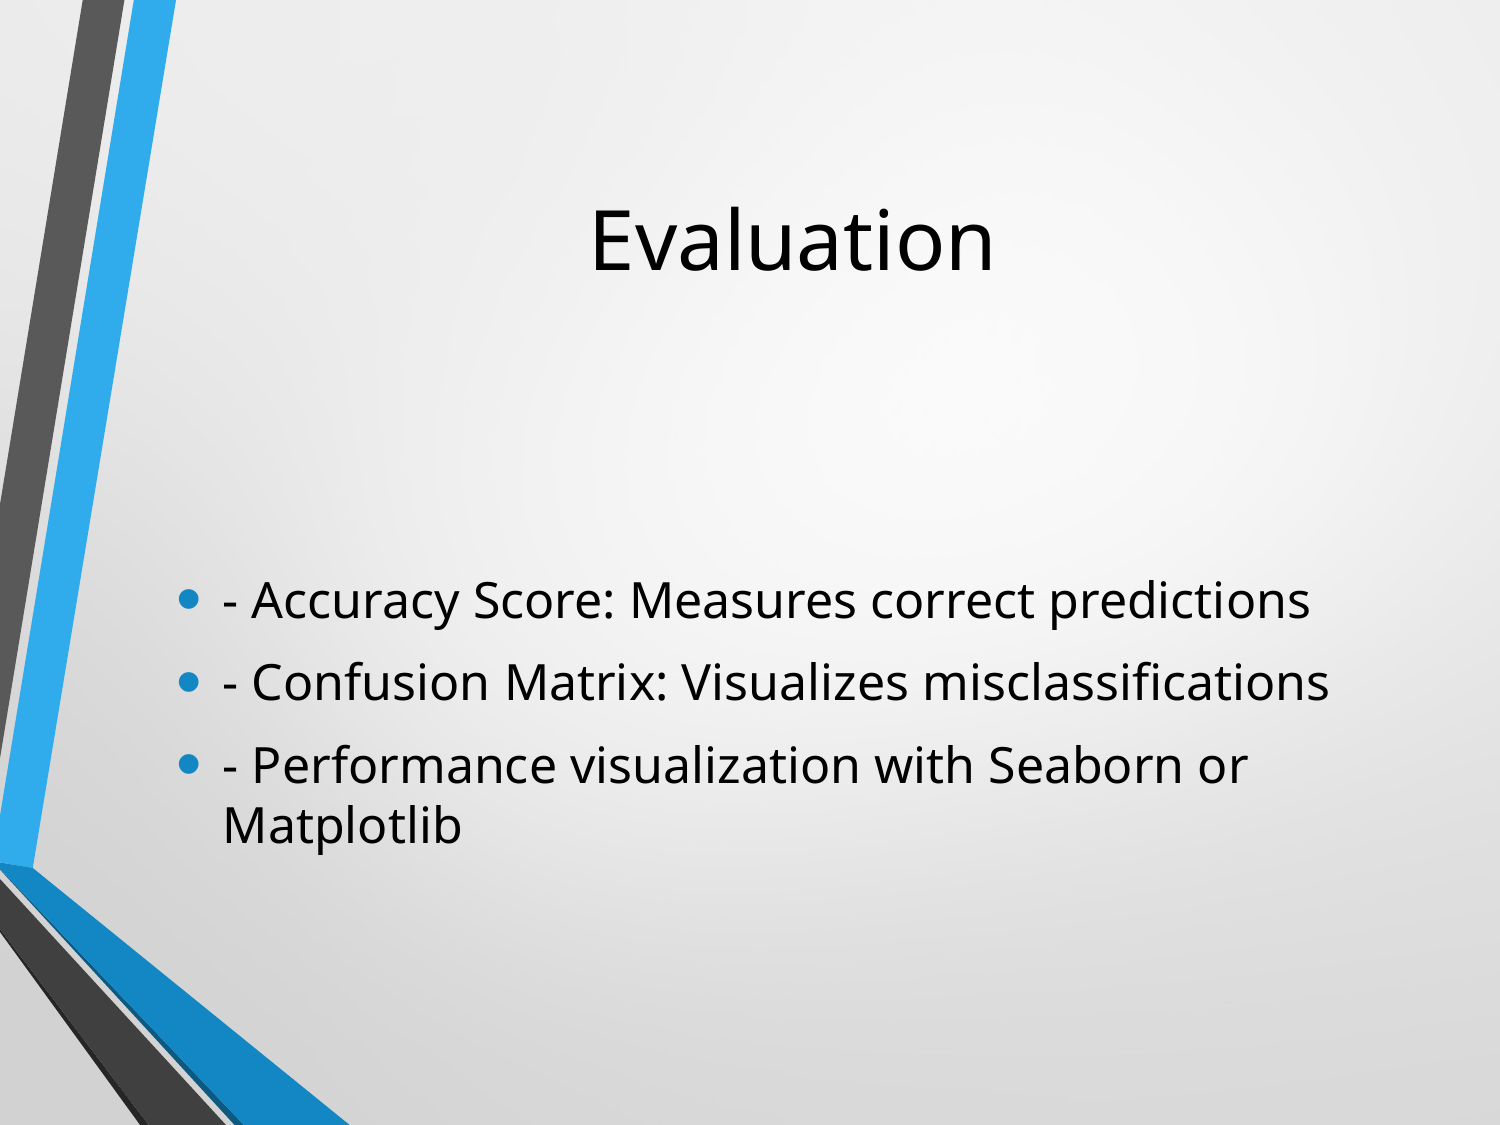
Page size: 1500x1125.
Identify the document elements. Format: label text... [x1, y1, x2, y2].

list - Accuracy Score: Measures correct predictions - Confusion Matrix: Visualizes misclassifications - Performance visualization with Seaborn or Matplotlib [161, 437, 1425, 985]
title Evaluation [161, 75, 1425, 400]
